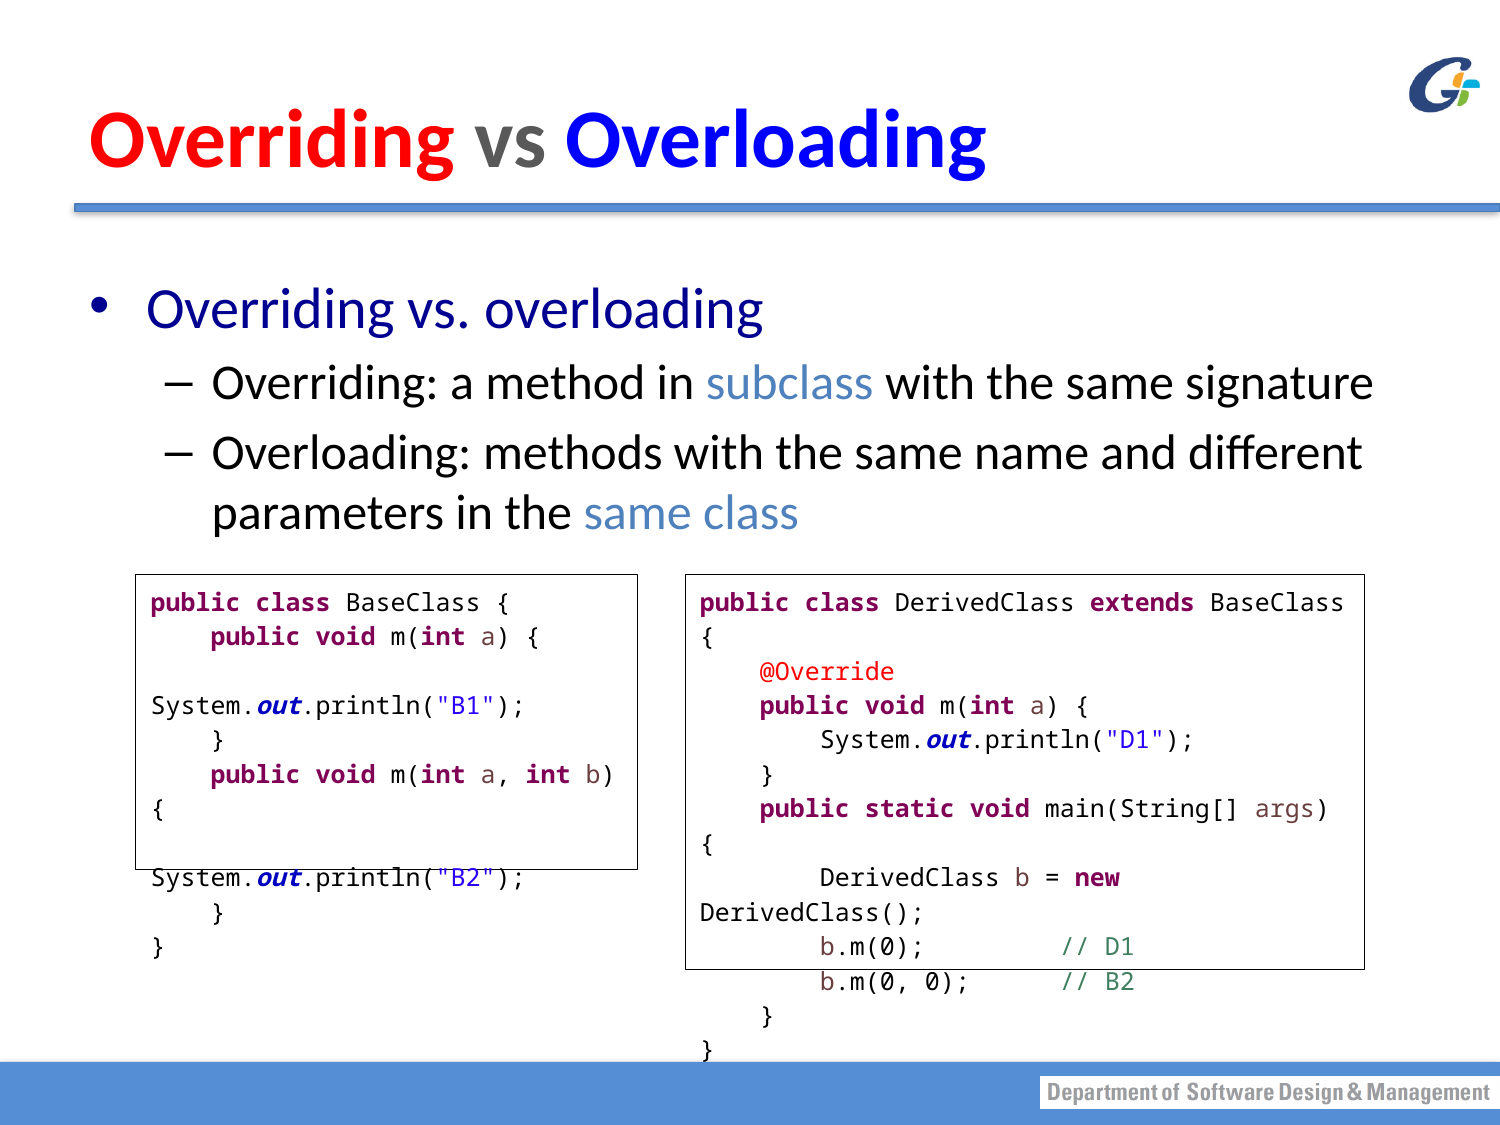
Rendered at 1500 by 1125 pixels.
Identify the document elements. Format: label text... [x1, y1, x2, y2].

picture [1401, 50, 1482, 115]
picture [1040, 1076, 1500, 1109]
list Overriding vs. overloading Overriding: a method in subclass with the same signature Overloading: methods with the same name and different parameters in the same class [75, 262, 1425, 1064]
text_box public class DerivedClass extends BaseClass { @Override public void m(int a) { System.out.println("D1"); } public static void main(String[] args) { DerivedClass b = new DerivedClass(); b.m(0); // D1 b.m(0, 0); // B2 } } [685, 574, 1365, 970]
title Overriding vs Overloading [75, 76, 1425, 225]
text_box public class BaseClass { public void m(int a) { System.out.println("B1"); } public void m(int a, int b) { System.out.println("B2"); } } [135, 574, 638, 870]
